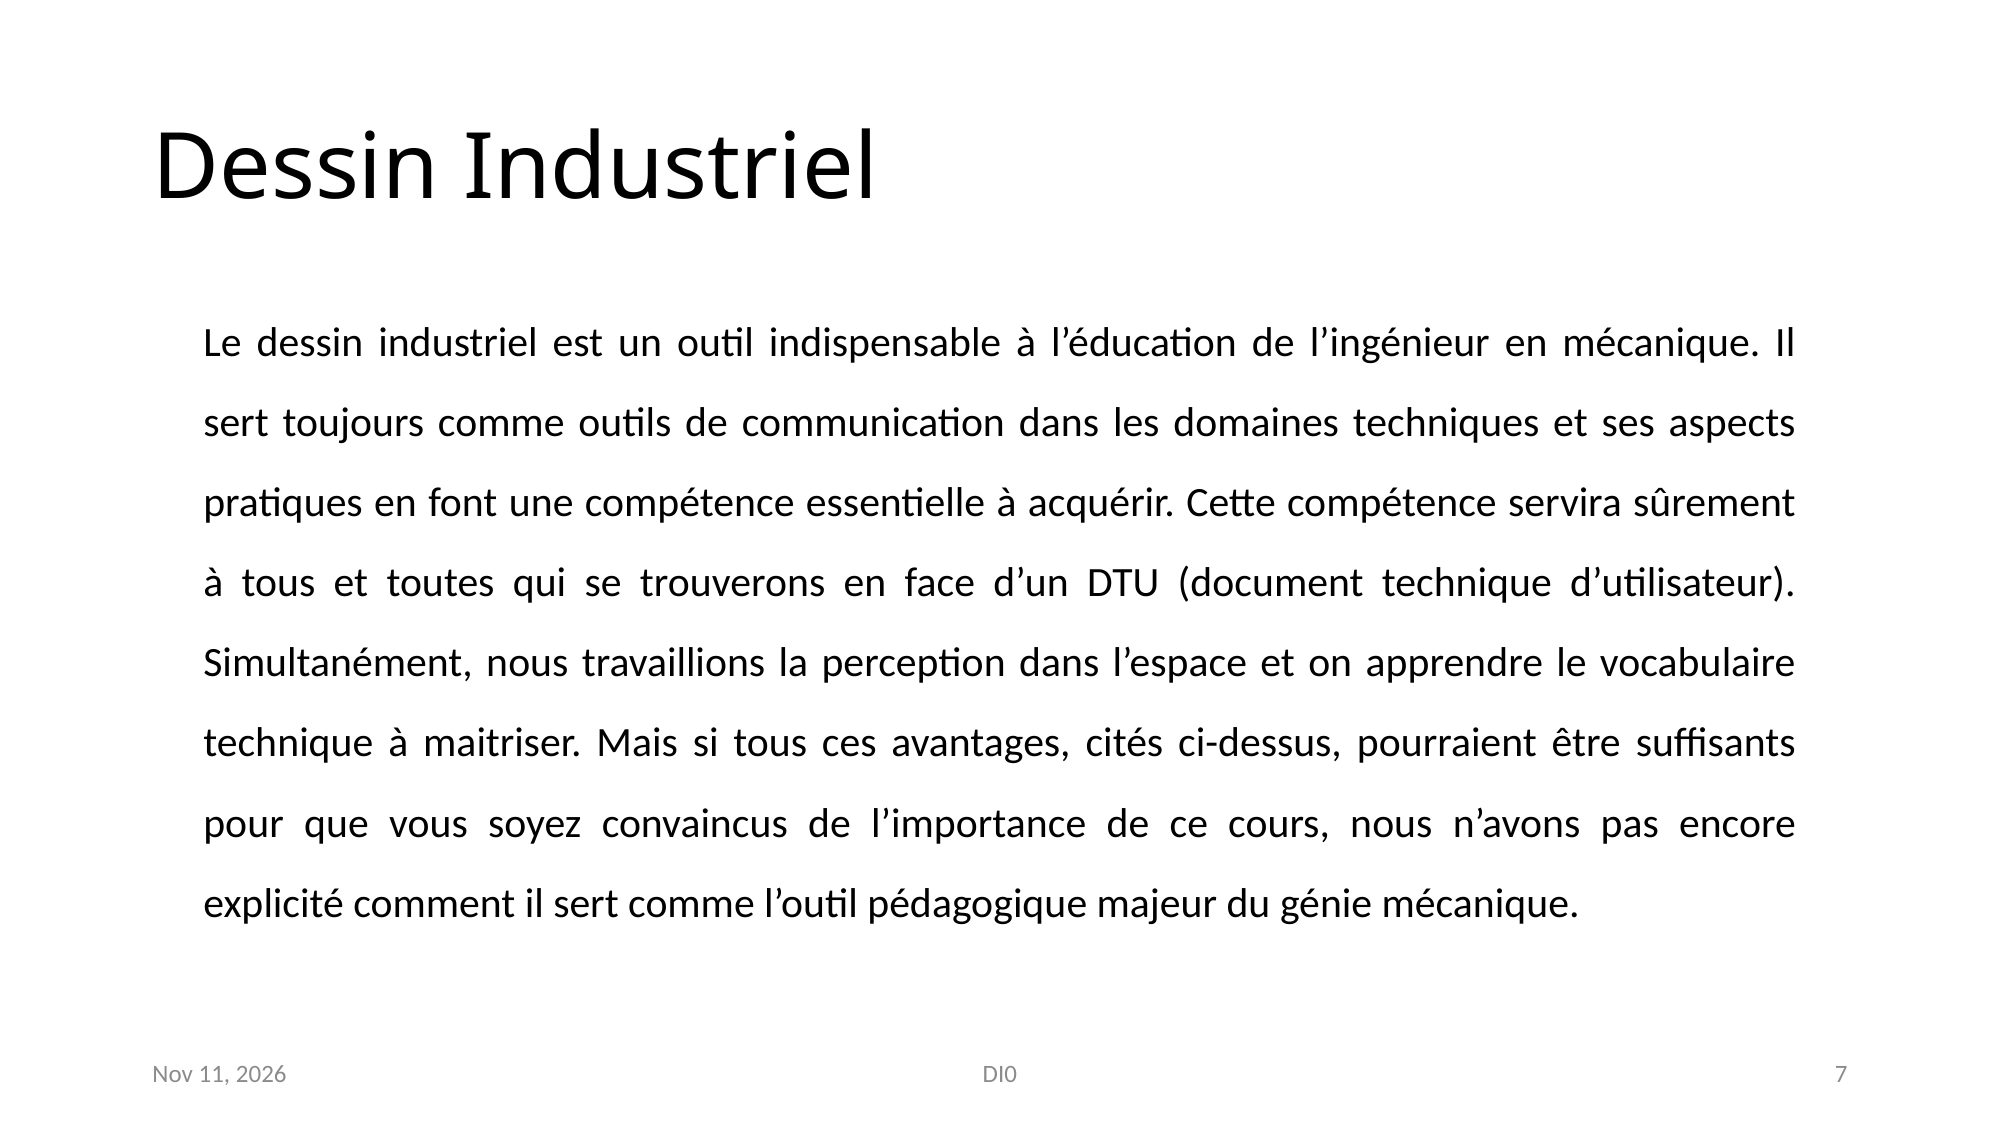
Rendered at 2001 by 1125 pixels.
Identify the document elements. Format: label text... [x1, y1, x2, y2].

list Le dessin industriel est un outil indispensable à l’éducation de l’ingénieur en mécanique. Il sert toujours comme outils de communication dans les domaines techniques et ses aspects pratiques en font une compétence essentielle à acquérir. Cette compétence servira sûrement à tous et toutes qui se trouverons en face d’un DTU (document technique d’utilisateur). Simultanément, nous travaillions la perception dans l’espace et on apprendre le vocabulaire technique à maitriser. Mais si tous ces avantages, cités ci-dessus, pourraient être suffisants pour que vous soyez convaincus de l’importance de ce cours, nous n’avons pas encore explicité comment il sert comme l’outil pédagogique majeur du génie mécanique. [188, 277, 1812, 992]
slide_number 7 [1412, 1042, 1863, 1103]
slide_number Nov-18 [137, 1042, 588, 1103]
title Dessin Industriel [137, 59, 1863, 278]
footer DI0 [662, 1042, 1338, 1103]
